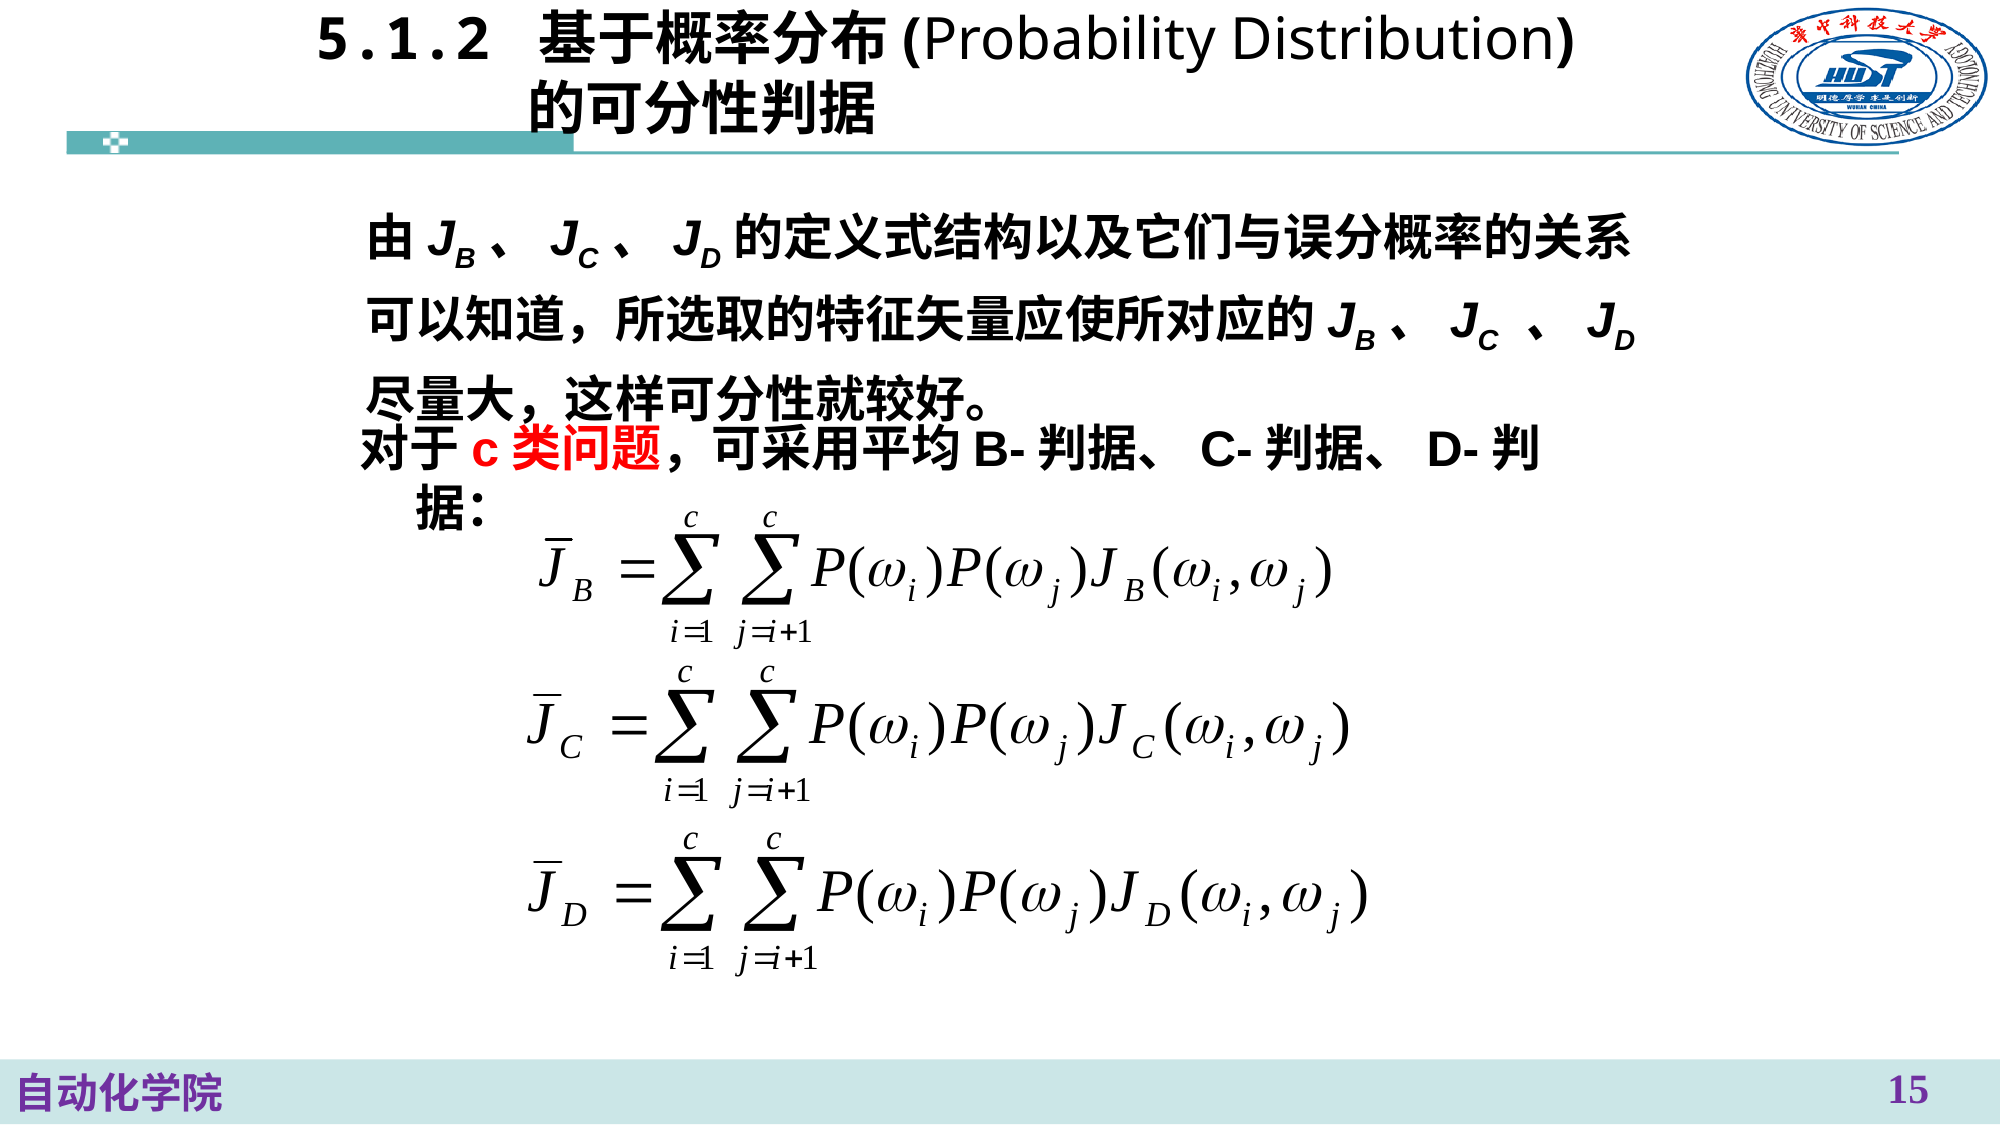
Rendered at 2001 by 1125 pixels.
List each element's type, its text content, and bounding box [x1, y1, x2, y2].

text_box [515, 810, 1381, 988]
title 5.1.2 基于概率分布(Probability Distribution) 的可分性判据 [299, 24, 1603, 118]
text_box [515, 644, 1363, 809]
text_box 由JB、JC、JD的定义式结构以及它们与误分概率的关系可以知道，所选取的特征矢量应使所对应的JB、JC 、JD尽量大，这样可分性就较好。 [350, 184, 1662, 436]
picture [1742, 7, 1993, 148]
slide_number 15 [1816, 1054, 2000, 1114]
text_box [527, 490, 1342, 642]
picture [103, 132, 128, 153]
list 对于c类问题，可采用平均B-判据、C-判据、D-判据： [344, 408, 1627, 504]
